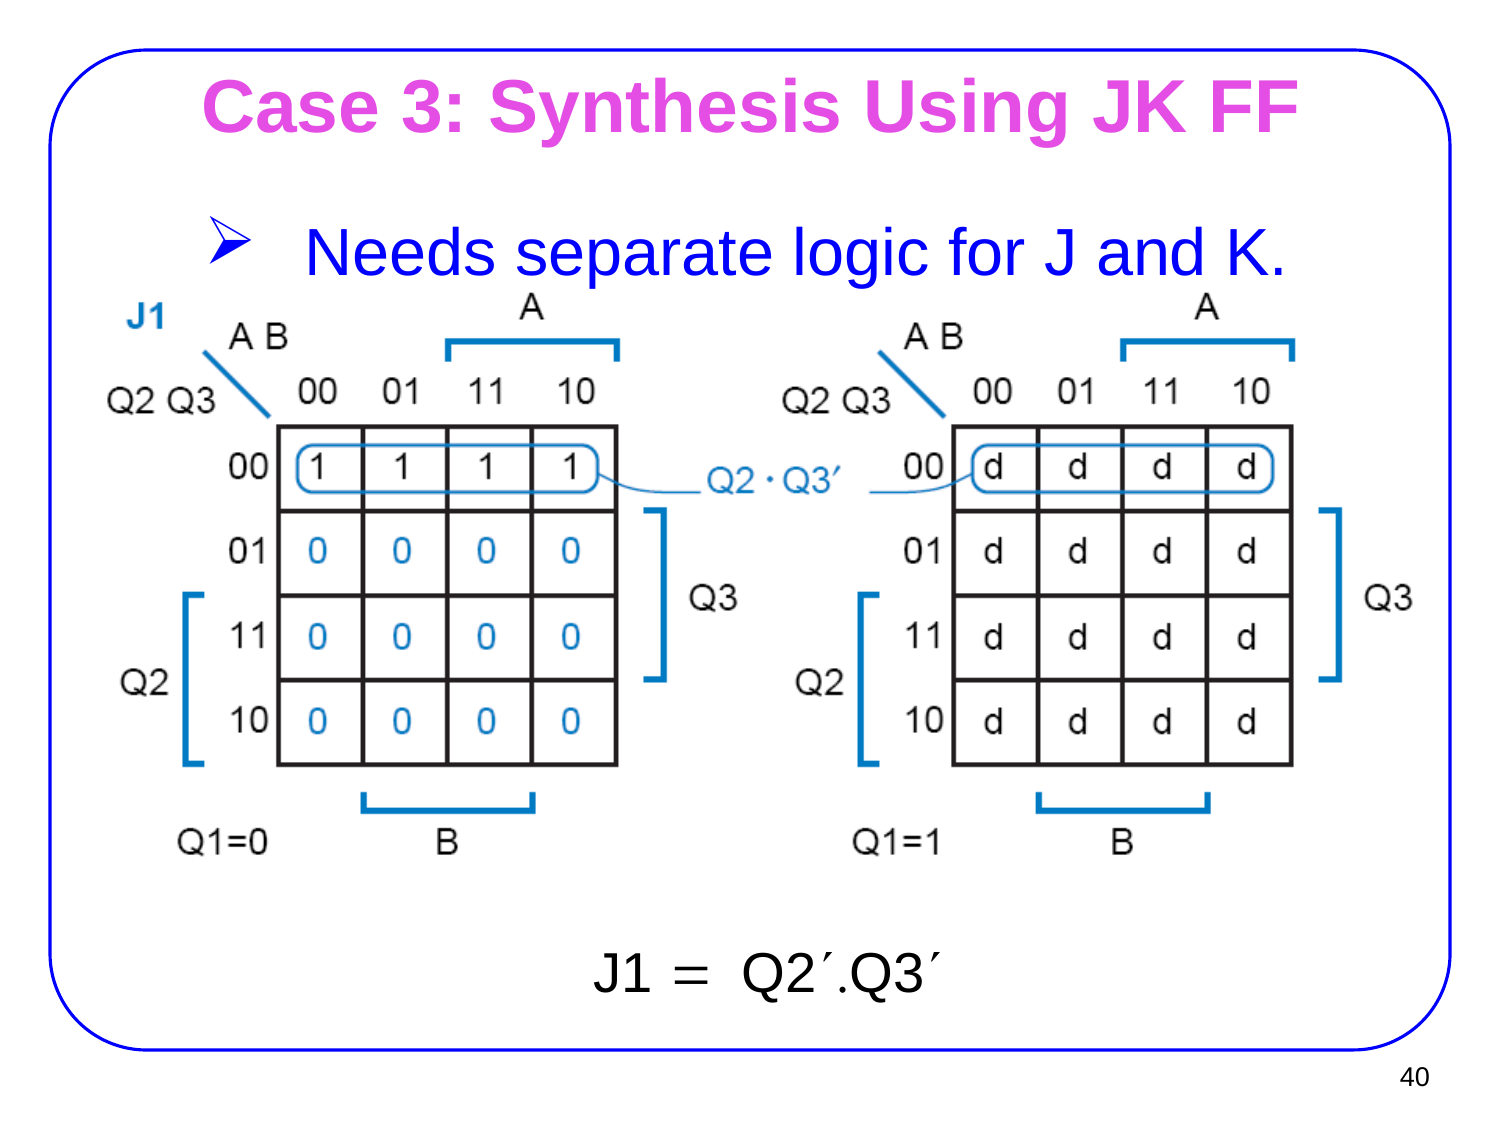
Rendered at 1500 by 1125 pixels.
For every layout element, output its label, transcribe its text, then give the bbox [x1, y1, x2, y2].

title Case 3: Synthesis Using JK FF [113, 66, 1389, 140]
text_box J1 = Q2¢.Q3¢ [578, 928, 1329, 1012]
picture [77, 290, 1423, 870]
list Needs separate logic for J and K. [112, 200, 1388, 289]
slide_number 40 [1351, 1047, 1444, 1104]
